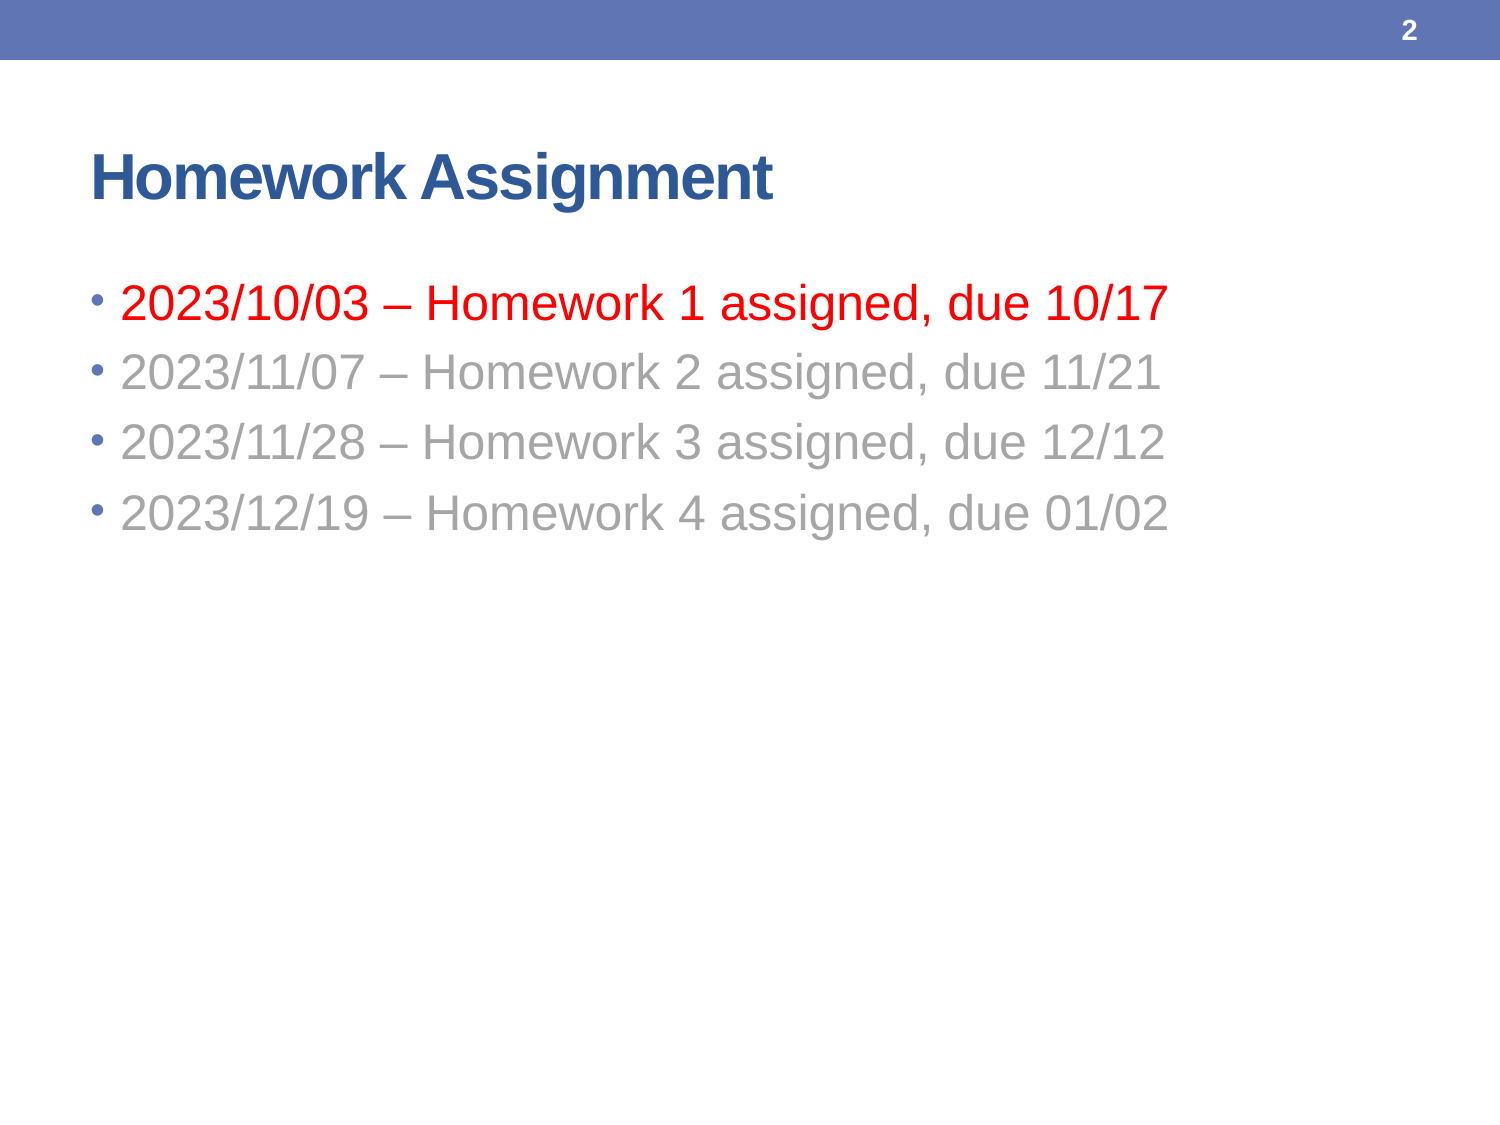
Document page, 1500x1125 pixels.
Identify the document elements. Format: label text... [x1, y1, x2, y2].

slide_number 2 [1257, 1, 1433, 56]
list 2023/10/03 – Homework 1 assigned, due 10/17 2023/11/07 – Homework 2 assigned, due 11/21 2023/11/28 – Homework 3 assigned, due 12/12 2023/12/19 – Homework 4 assigned, due 01/02 [75, 262, 1425, 1063]
title Homework Assignment [75, 87, 1425, 220]
